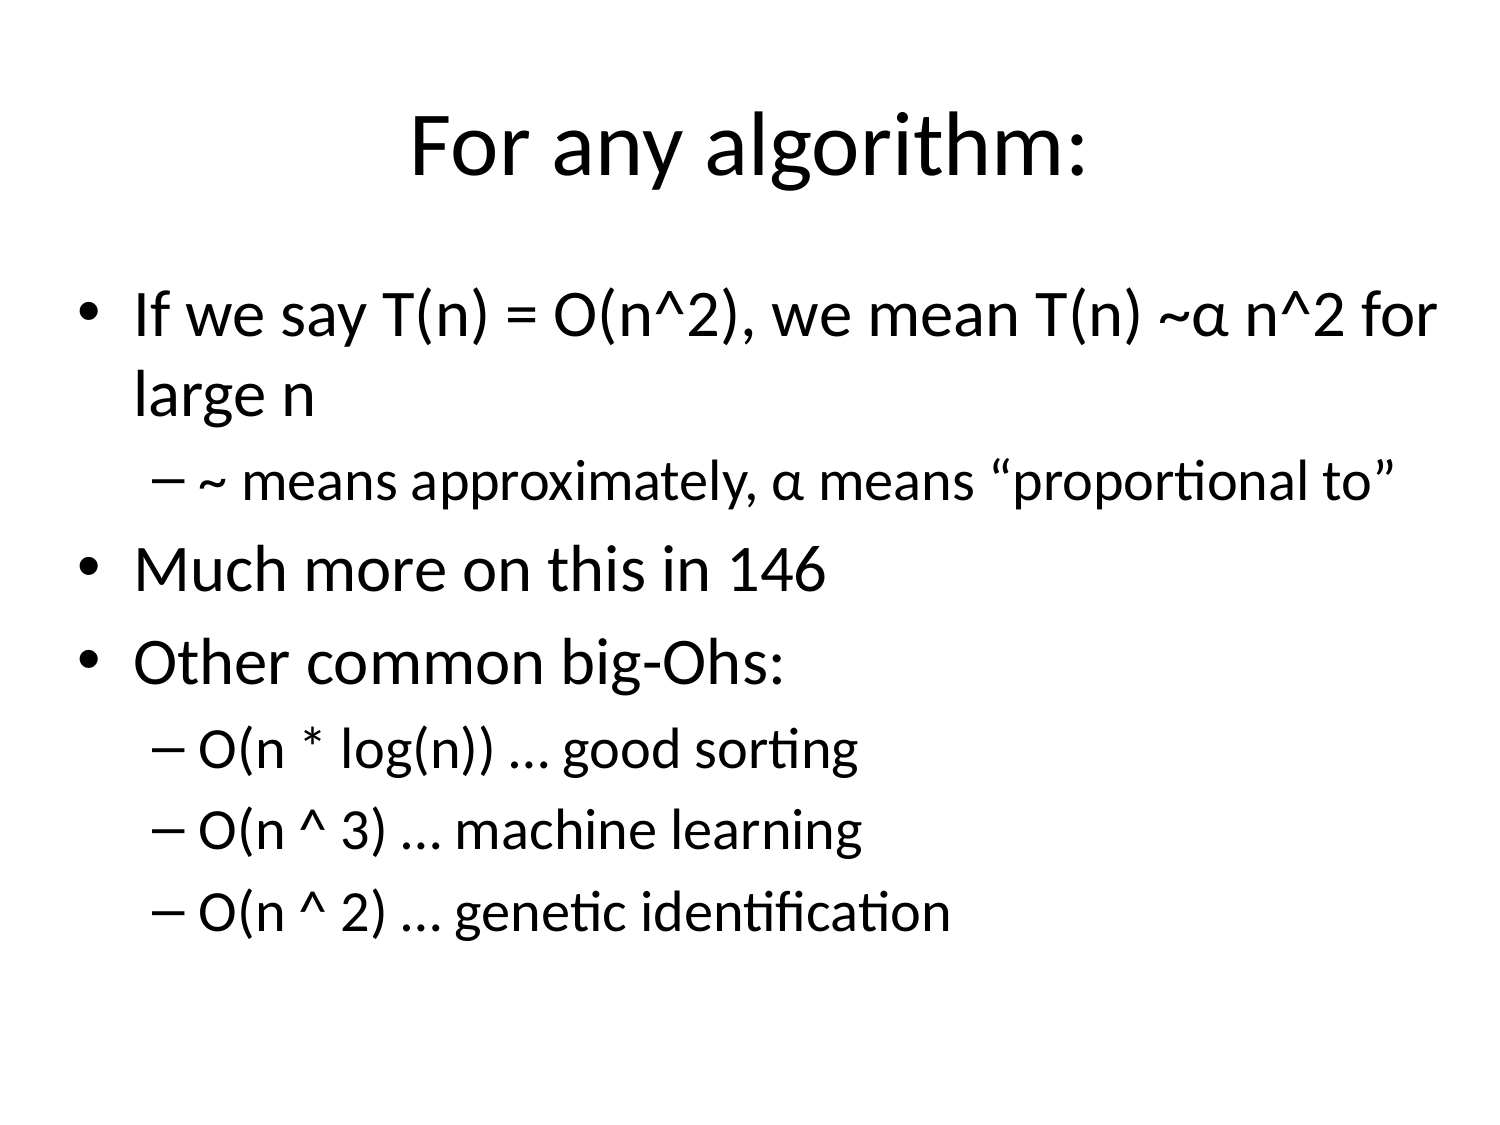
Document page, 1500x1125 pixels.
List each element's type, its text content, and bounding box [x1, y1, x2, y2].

list If we say T(n) = O(n^2), we mean T(n) ~α n^2 for large n ~ means approximately, α means “proportional to” Much more on this in 146 Other common big-Ohs: O(n * log(n)) … good sorting O(n ^ 3) … machine learning O(n ^ 2) … genetic identification [62, 262, 1456, 1005]
title For any algorithm: [75, 45, 1425, 233]
